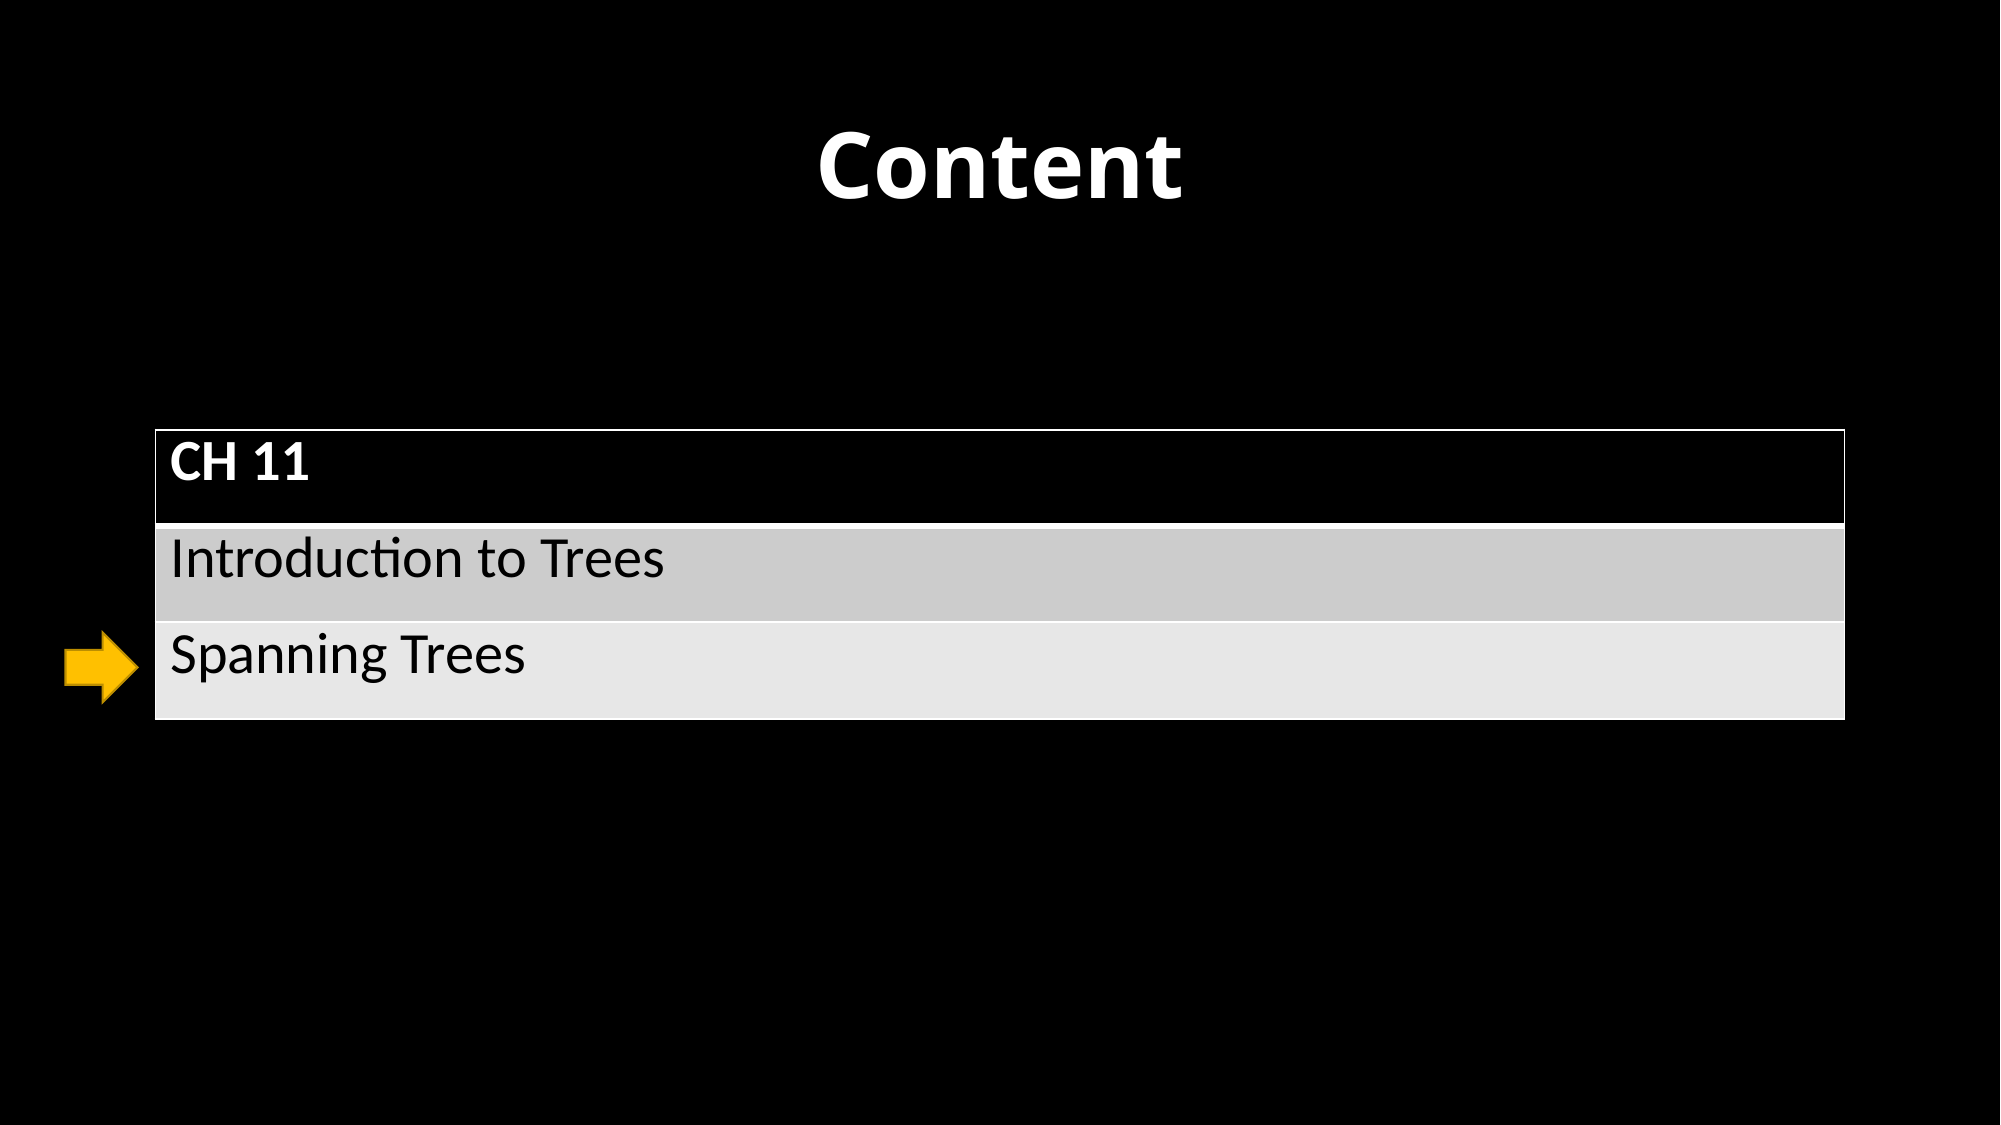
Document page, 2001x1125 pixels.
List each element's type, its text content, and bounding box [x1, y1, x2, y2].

text_box [64, 630, 139, 705]
table_cell Spanning Trees [156, 623, 1844, 718]
table_cell Introduction to Trees [156, 529, 1844, 621]
title Content [137, 59, 1863, 278]
table_header CH 11 [156, 431, 1844, 523]
